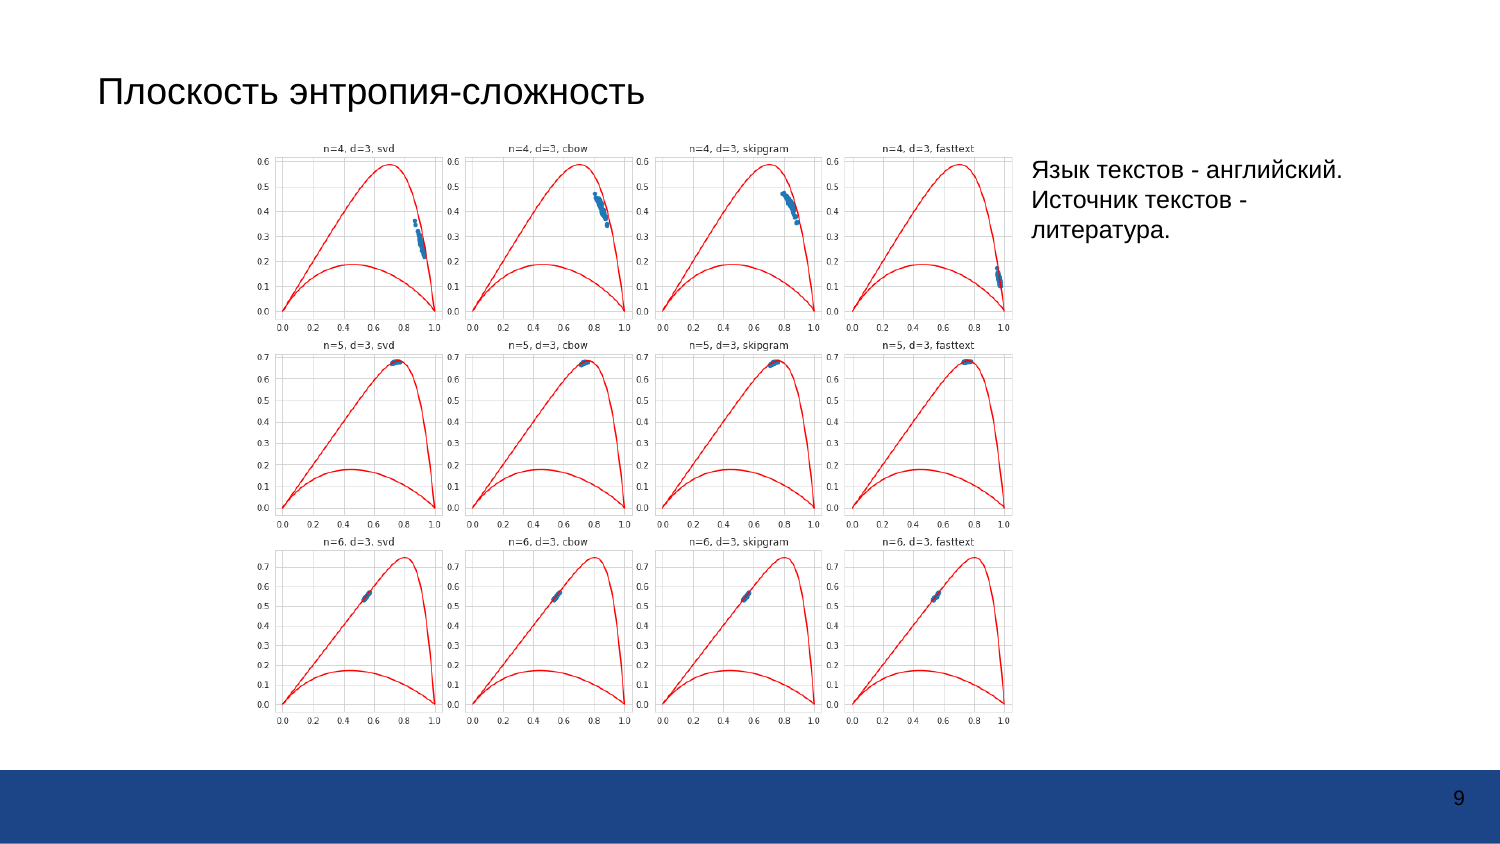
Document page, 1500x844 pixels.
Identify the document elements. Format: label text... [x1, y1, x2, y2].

picture [250, 138, 1017, 731]
text_box Язык текстов - английский. Источник текстов - литература. [1019, 138, 1401, 259]
text_box [0, 770, 1500, 844]
text_box Плоскость энтропия-сложность [82, 52, 1352, 128]
slide_number ‹#› [1389, 764, 1480, 830]
